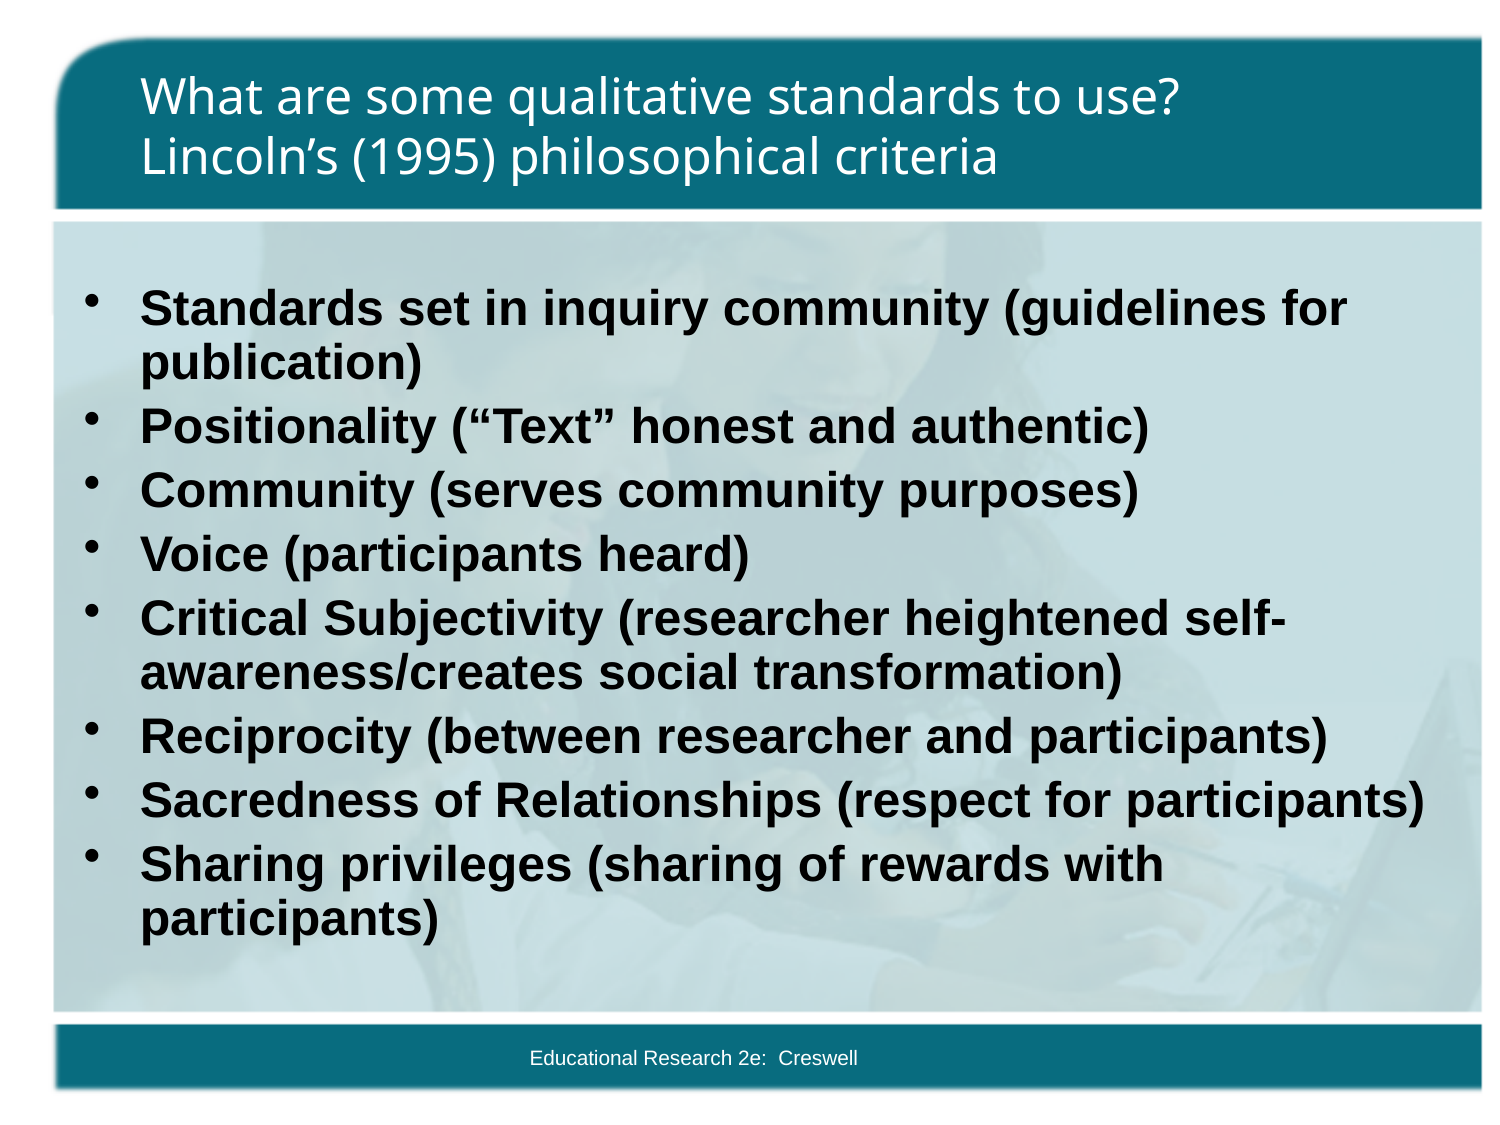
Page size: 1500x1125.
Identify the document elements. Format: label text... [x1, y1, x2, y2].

footer Educational Research 2e: Creswell [187, 1037, 1200, 1075]
list Standards set in inquiry community (guidelines for publication) Positionality (“Text” honest and authentic) Community (serves community purposes) Voice (participants heard) Critical Subjectivity (researcher heightened self-awareness/creates social transformation) Reciprocity (between researcher and participants) Sacredness of Relationships (respect for participants) Sharing privileges (sharing of rewards with participants) [68, 275, 1475, 982]
picture [0, 0, 1500, 1125]
title What are some qualitative standards to use? Lincoln’s (1995) philosophical criteria [125, 62, 1400, 188]
